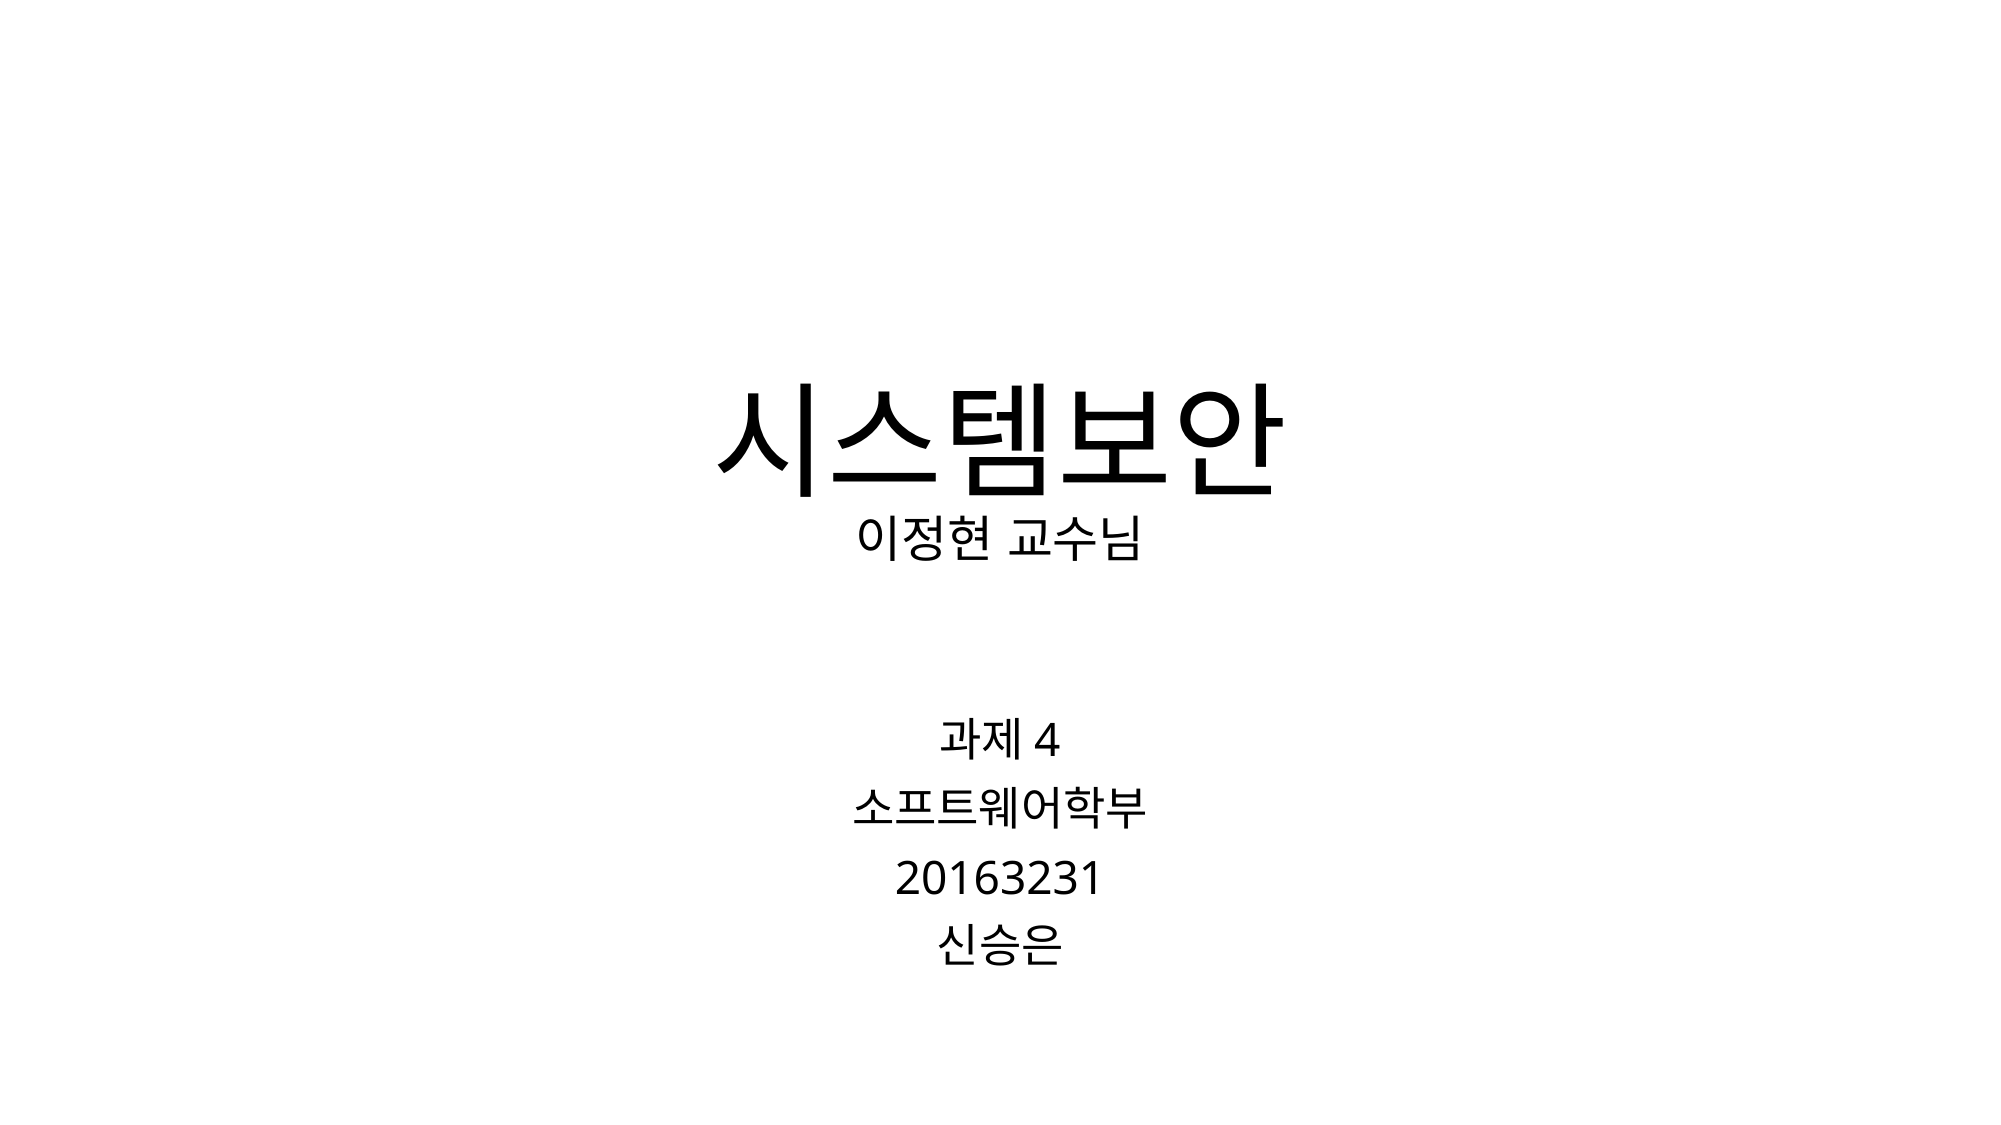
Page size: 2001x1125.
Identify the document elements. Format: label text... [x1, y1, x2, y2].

title 시스템보안 이정현 교수님 [249, 184, 1750, 576]
subtitle 과제4 소프트웨어학부 20163231 신승은 [249, 709, 1750, 982]
